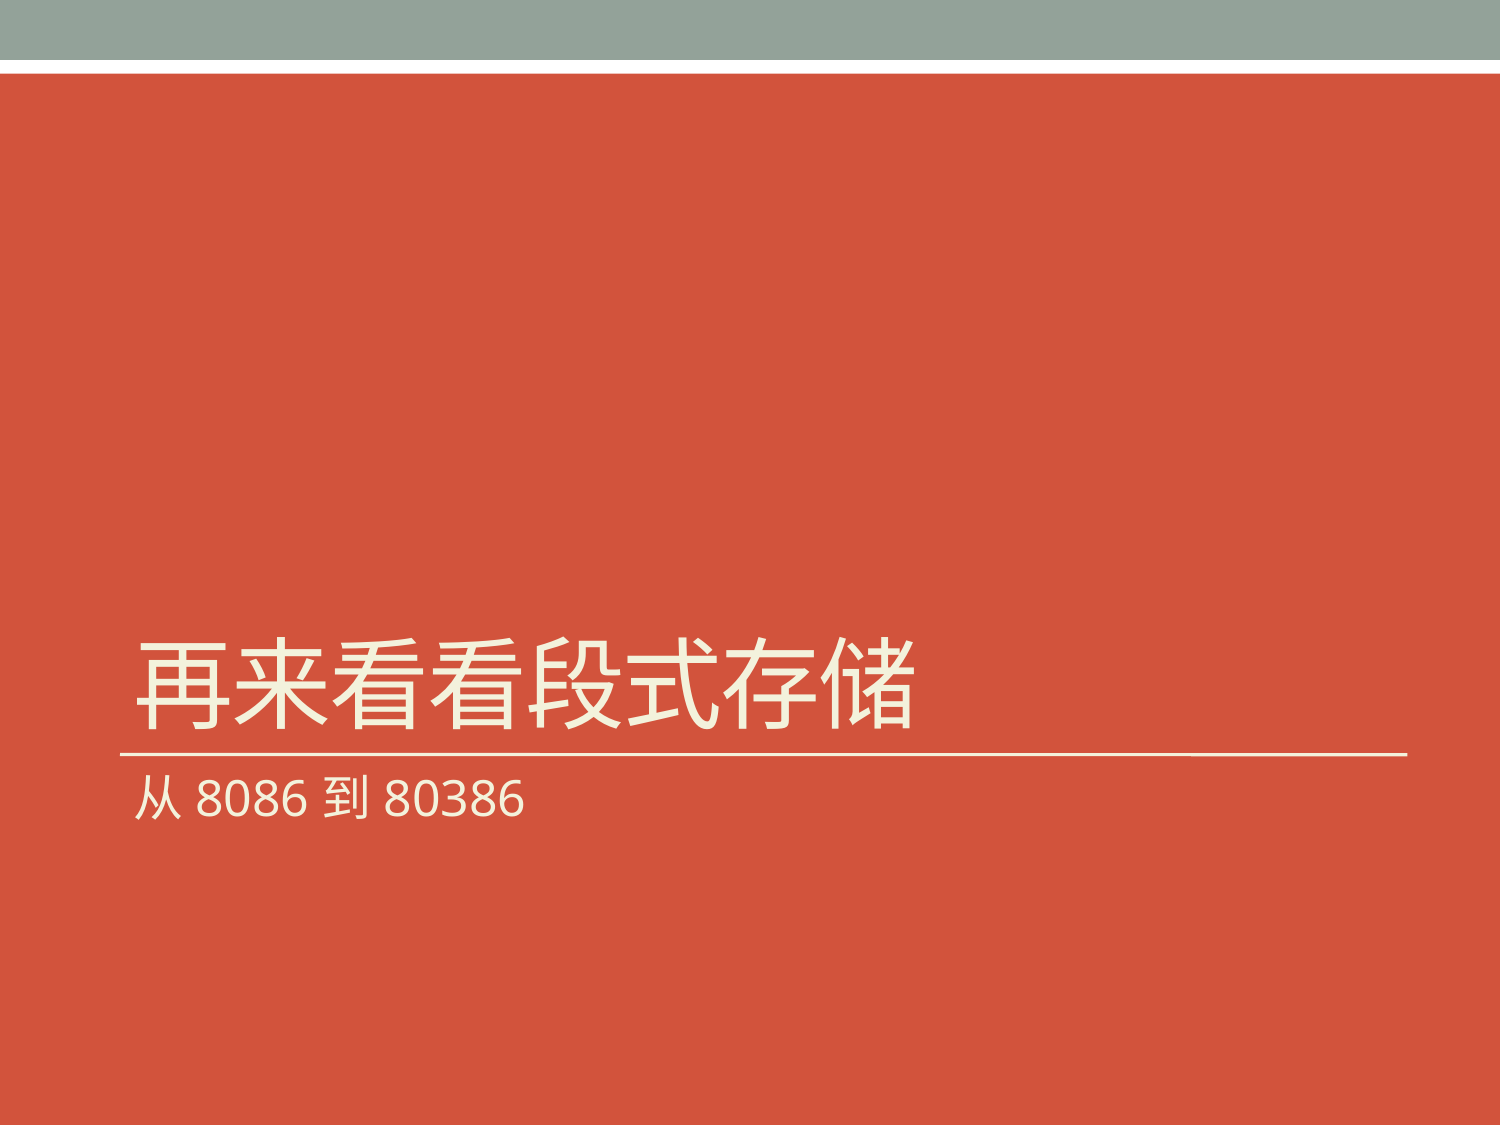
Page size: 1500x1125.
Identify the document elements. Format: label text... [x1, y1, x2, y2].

title 再来看看段式存储 [118, 387, 1394, 749]
list 从8086到80386 [118, 758, 1394, 1006]
